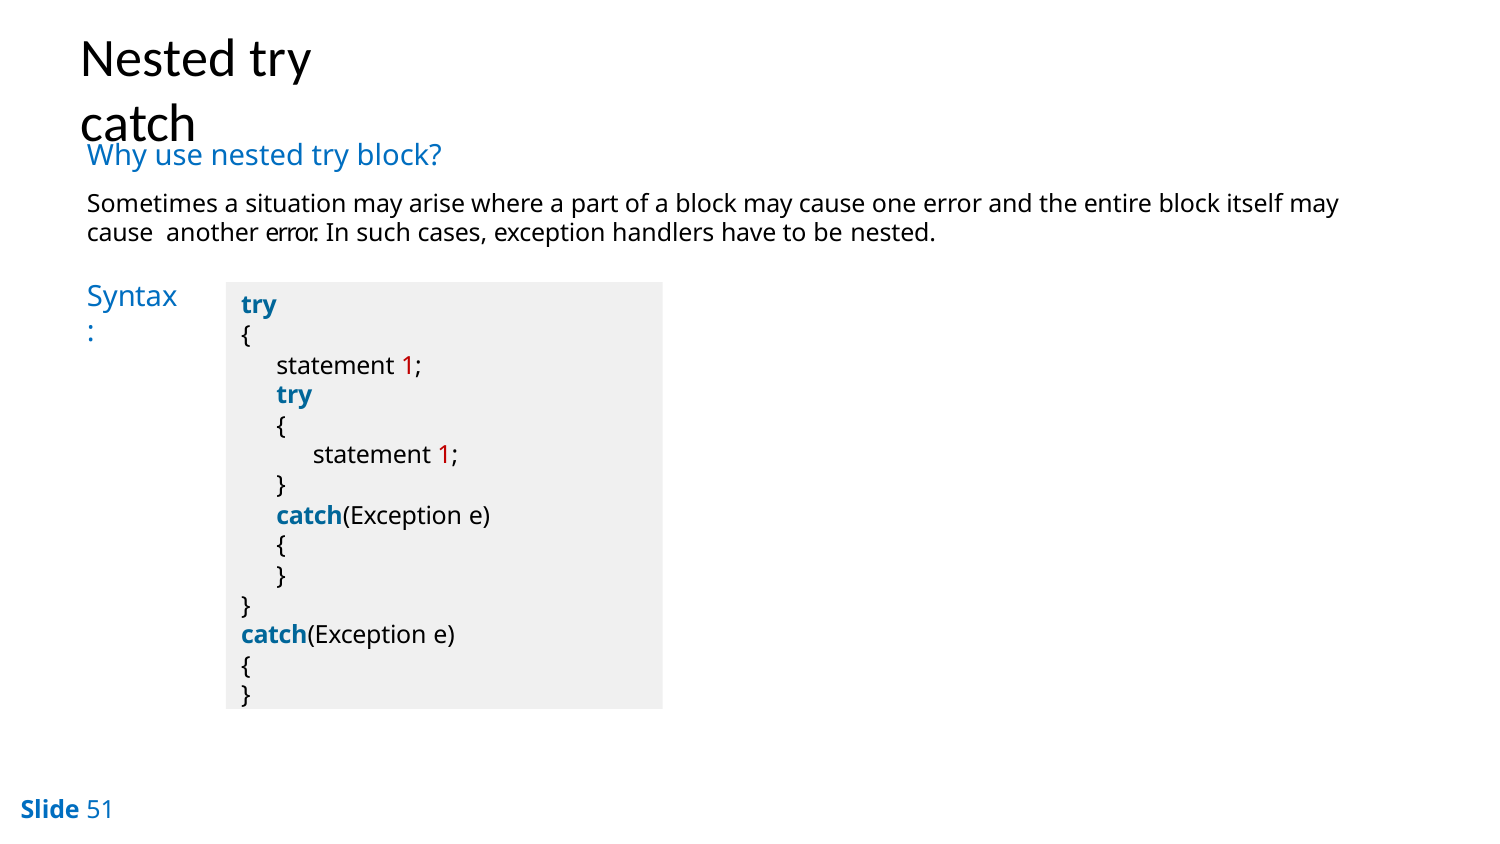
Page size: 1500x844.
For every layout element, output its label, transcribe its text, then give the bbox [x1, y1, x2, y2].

slide_number Slide 51 [18, 791, 123, 844]
text_box Why use nested try block? Sometimes a situation may arise where a part of a block may cause one error and the entire block itself may cause another error. In such cases, exception handlers have to be nested. [84, 116, 1347, 247]
text_box try { statement 1; try { statement 1; } catch(Exception e) { } } catch(Exception e) { } [225, 282, 663, 709]
title Nested try catch [78, 20, 436, 164]
text_box Syntax: [84, 275, 183, 348]
